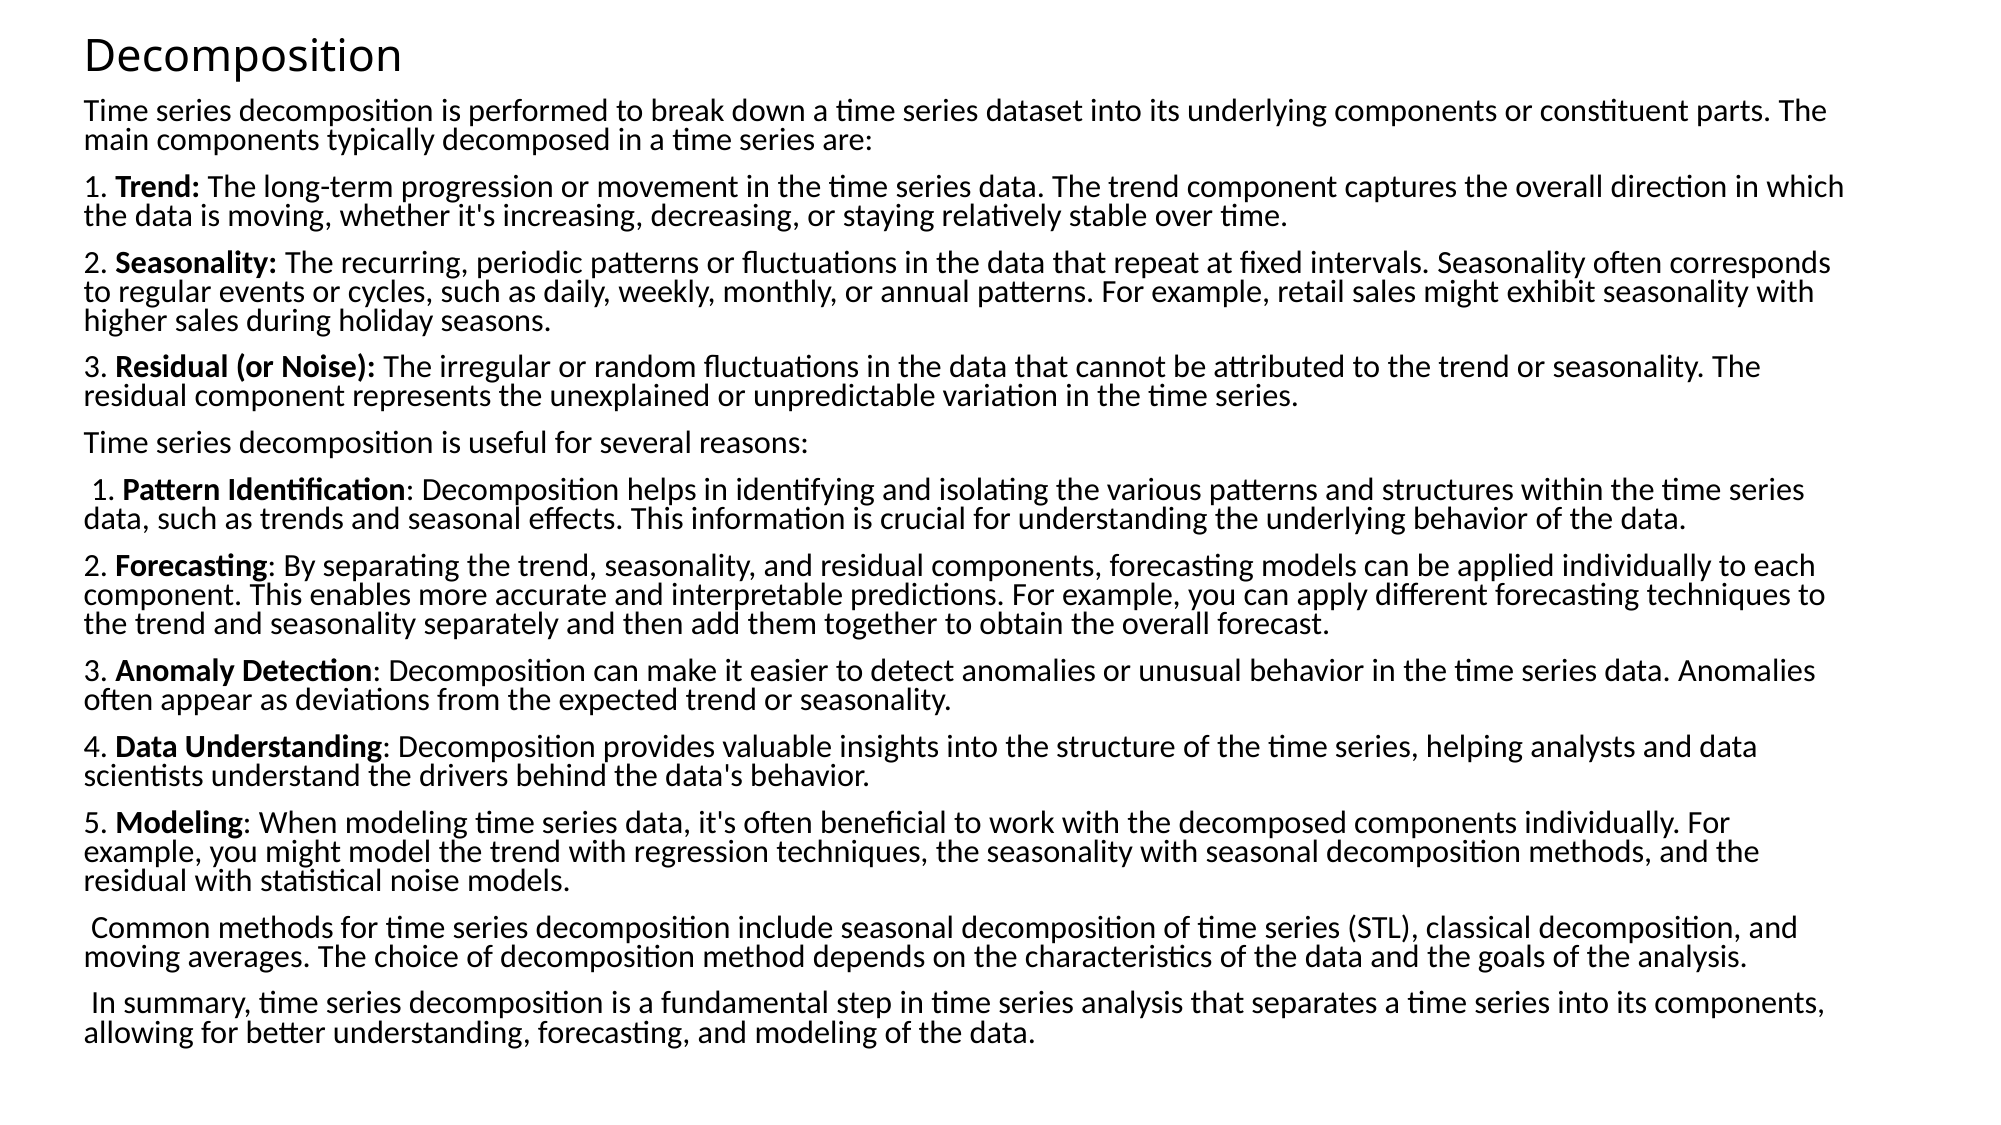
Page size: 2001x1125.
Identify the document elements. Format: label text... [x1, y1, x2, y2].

title Decomposition [68, 19, 1863, 90]
list Time series decomposition is performed to break down a time series dataset into its underlying components or constituent parts. The main components typically decomposed in a time series are: 1. Trend: The long-term progression or movement in the time series data. The trend component captures the overall direction in which the data is moving, whether it's increasing, decreasing, or staying relatively stable over time. 2. Seasonality: The recurring, periodic patterns or fluctuations in the data that repeat at fixed intervals. Seasonality often corresponds to regular events or cycles, such as daily, weekly, monthly, or annual patterns. For example, retail sales might exhibit seasonality with higher sales during holiday seasons. 3. Residual (or Noise): The irregular or random fluctuations in the data that cannot be attributed to the trend or seasonality. The residual component represents the unexplained or unpredictable variation in the time series. Time series decomposition is useful for several reasons: 1. Pattern Identification: Decomposition helps in identifying and isolating the various patterns and structures within the time series data, such as trends and seasonal effects. This information is crucial for understanding the underlying behavior of the data. 2. Forecasting: By separating the trend, seasonality, and residual components, forecasting models can be applied individually to each component. This enables more accurate and interpretable predictions. For example, you can apply different forecasting techniques to the trend and seasonality separately and then add them together to obtain the overall forecast. 3. Anomaly Detection: Decomposition can make it easier to detect anomalies or unusual behavior in the time series data. Anomalies often appear as deviations from the expected trend or seasonality. 4. Data Understanding: Decomposition provides valuable insights into the structure of the time series, helping analysts and data scientists understand the drivers behind the data's behavior. 5. Modeling: When modeling time series data, it's often beneficial to work with the decomposed components individually. For example, you might model the trend with regression techniques, the seasonality with seasonal decomposition methods, and the residual with statistical noise models. Common methods for time series decomposition include seasonal decomposition of time series (STL), classical decomposition, and moving averages. The choice of decomposition method depends on the characteristics of the data and the goals of the analysis. In summary, time series decomposition is a fundamental step in time series analysis that separates a time series into its components, allowing for better understanding, forecasting, and modeling of the data. [68, 90, 1863, 1071]
